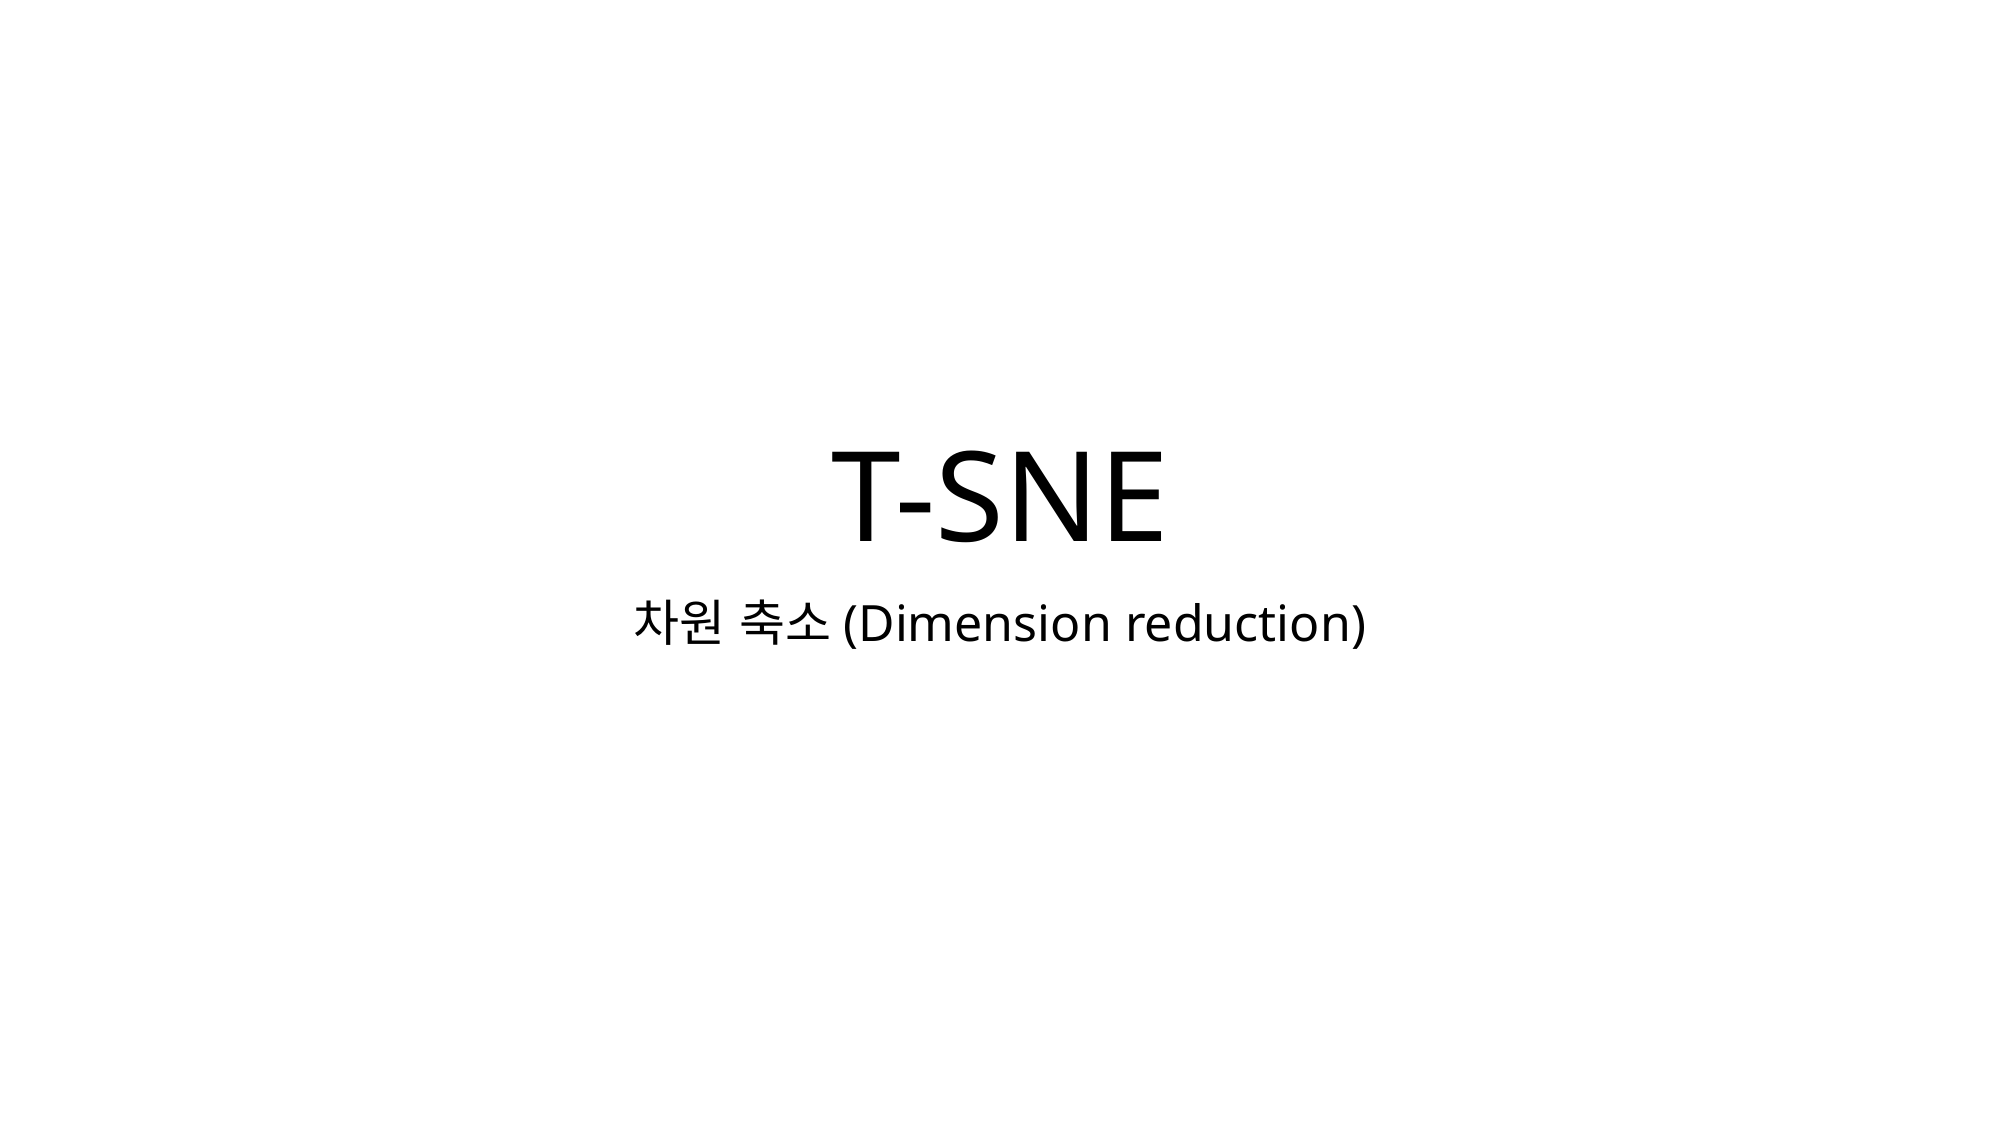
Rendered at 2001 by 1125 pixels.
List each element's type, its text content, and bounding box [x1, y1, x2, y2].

subtitle 차원 축소(Dimension reduction) [249, 590, 1750, 863]
title T-SNE [249, 184, 1750, 576]
